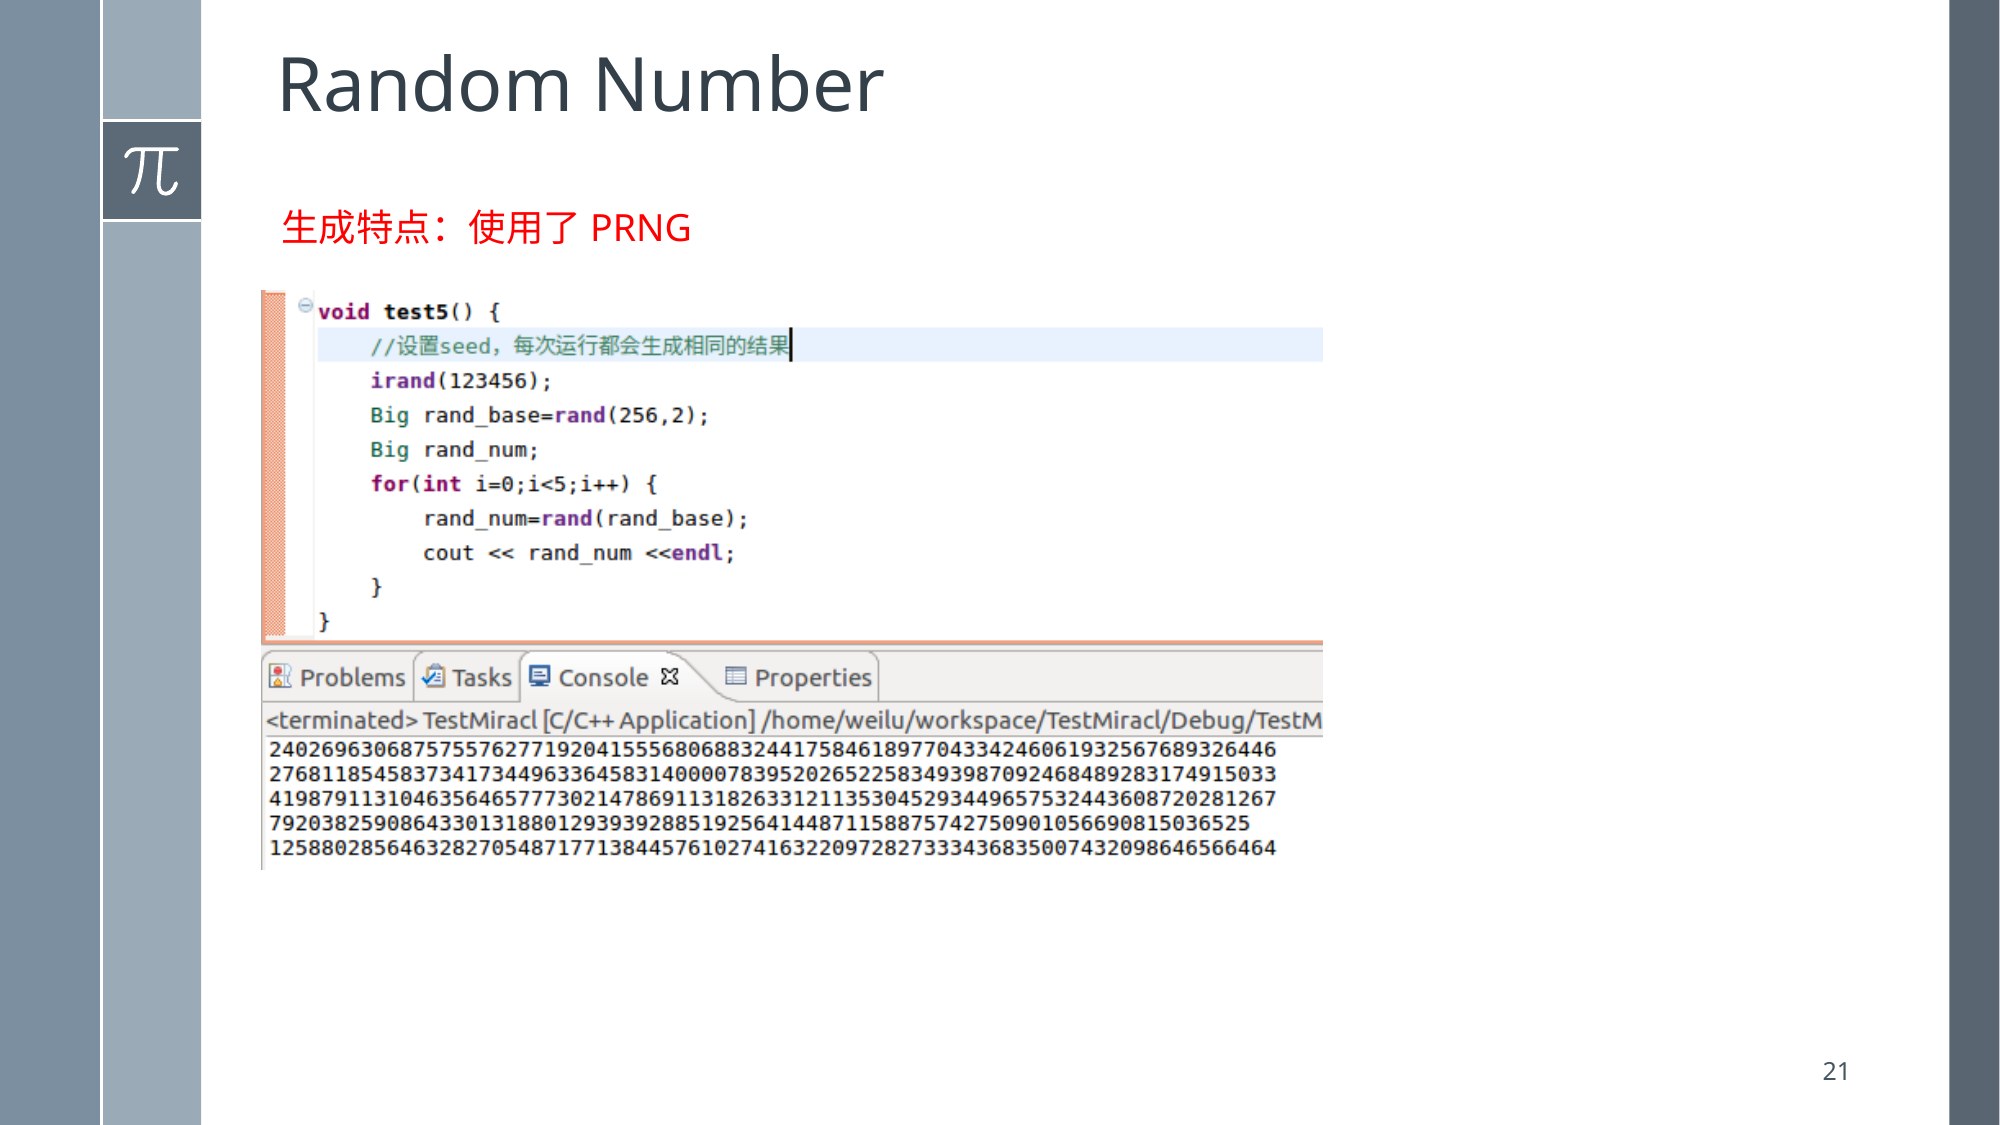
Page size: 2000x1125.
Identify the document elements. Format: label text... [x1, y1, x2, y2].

title Random Number [261, 28, 1867, 136]
slide_number 21 [1766, 1042, 1867, 1103]
text_box 生成特点：使用了PRNG [266, 196, 1306, 256]
picture [261, 290, 1323, 870]
